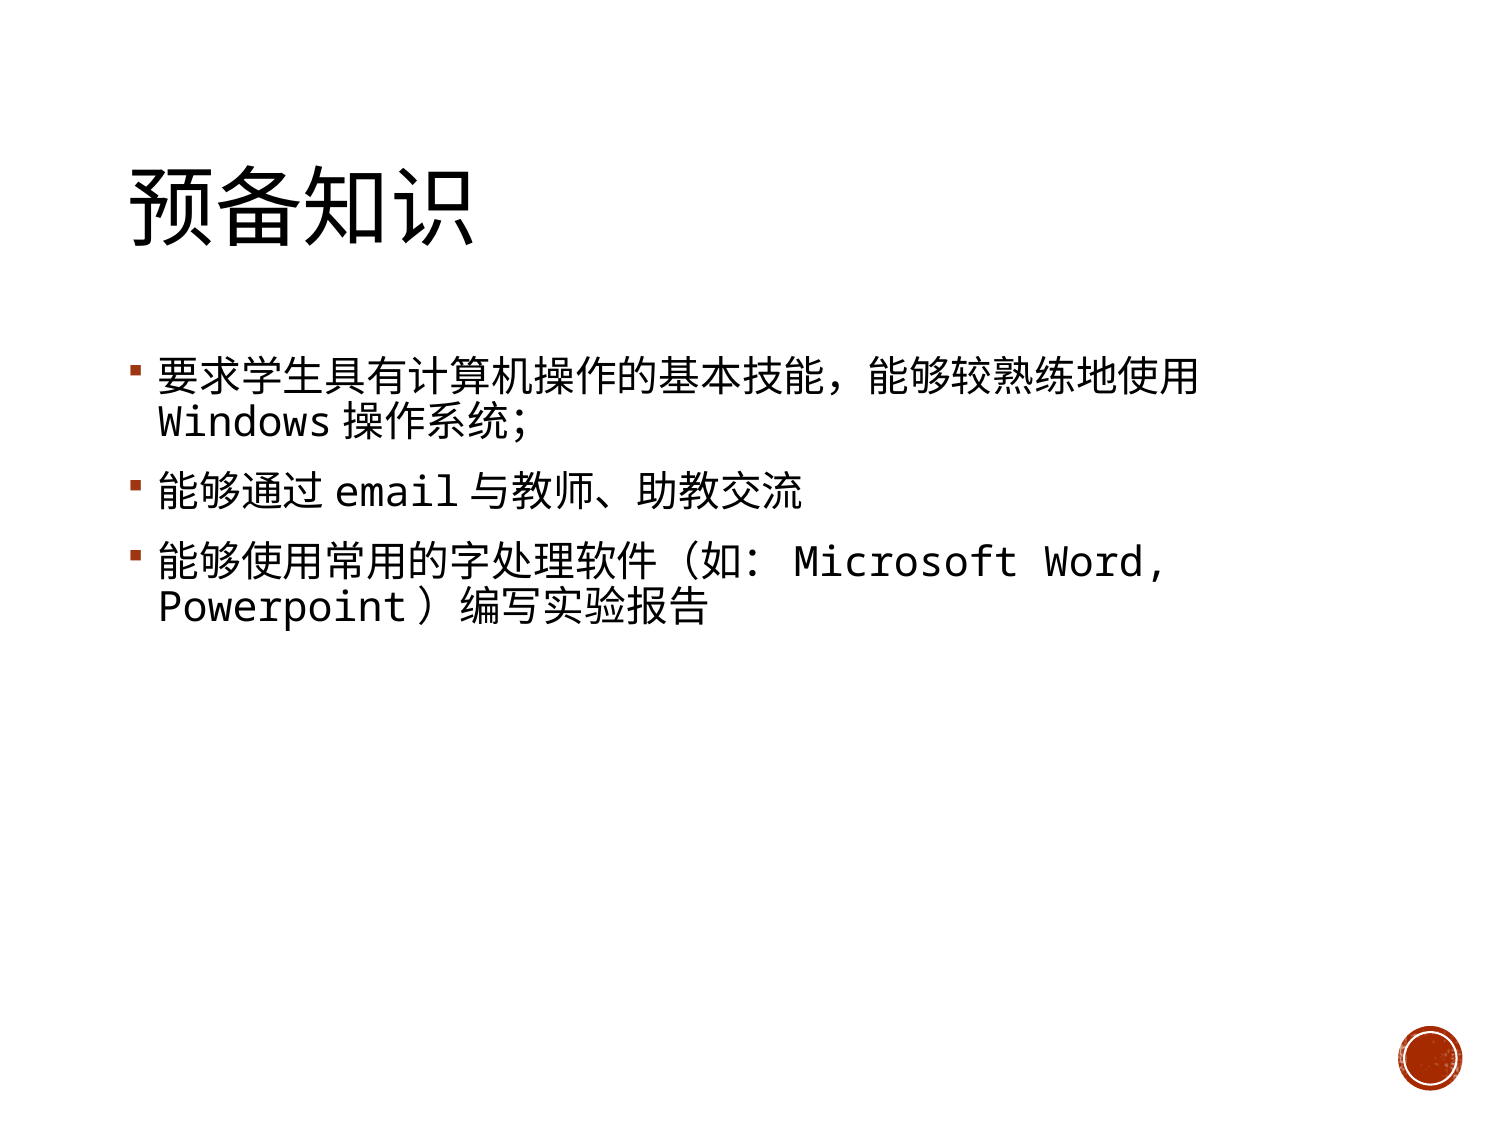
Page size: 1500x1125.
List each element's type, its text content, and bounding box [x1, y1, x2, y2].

list 要求学生具有计算机操作的基本技能，能够较熟练地使用Windows操作系统； 能够通过email与教师、助教交流 能够使用常用的字处理软件（如：Microsoft Word, Powerpoint）编写实验报告 [112, 348, 1388, 1013]
title 预备知识 [112, 79, 1388, 344]
